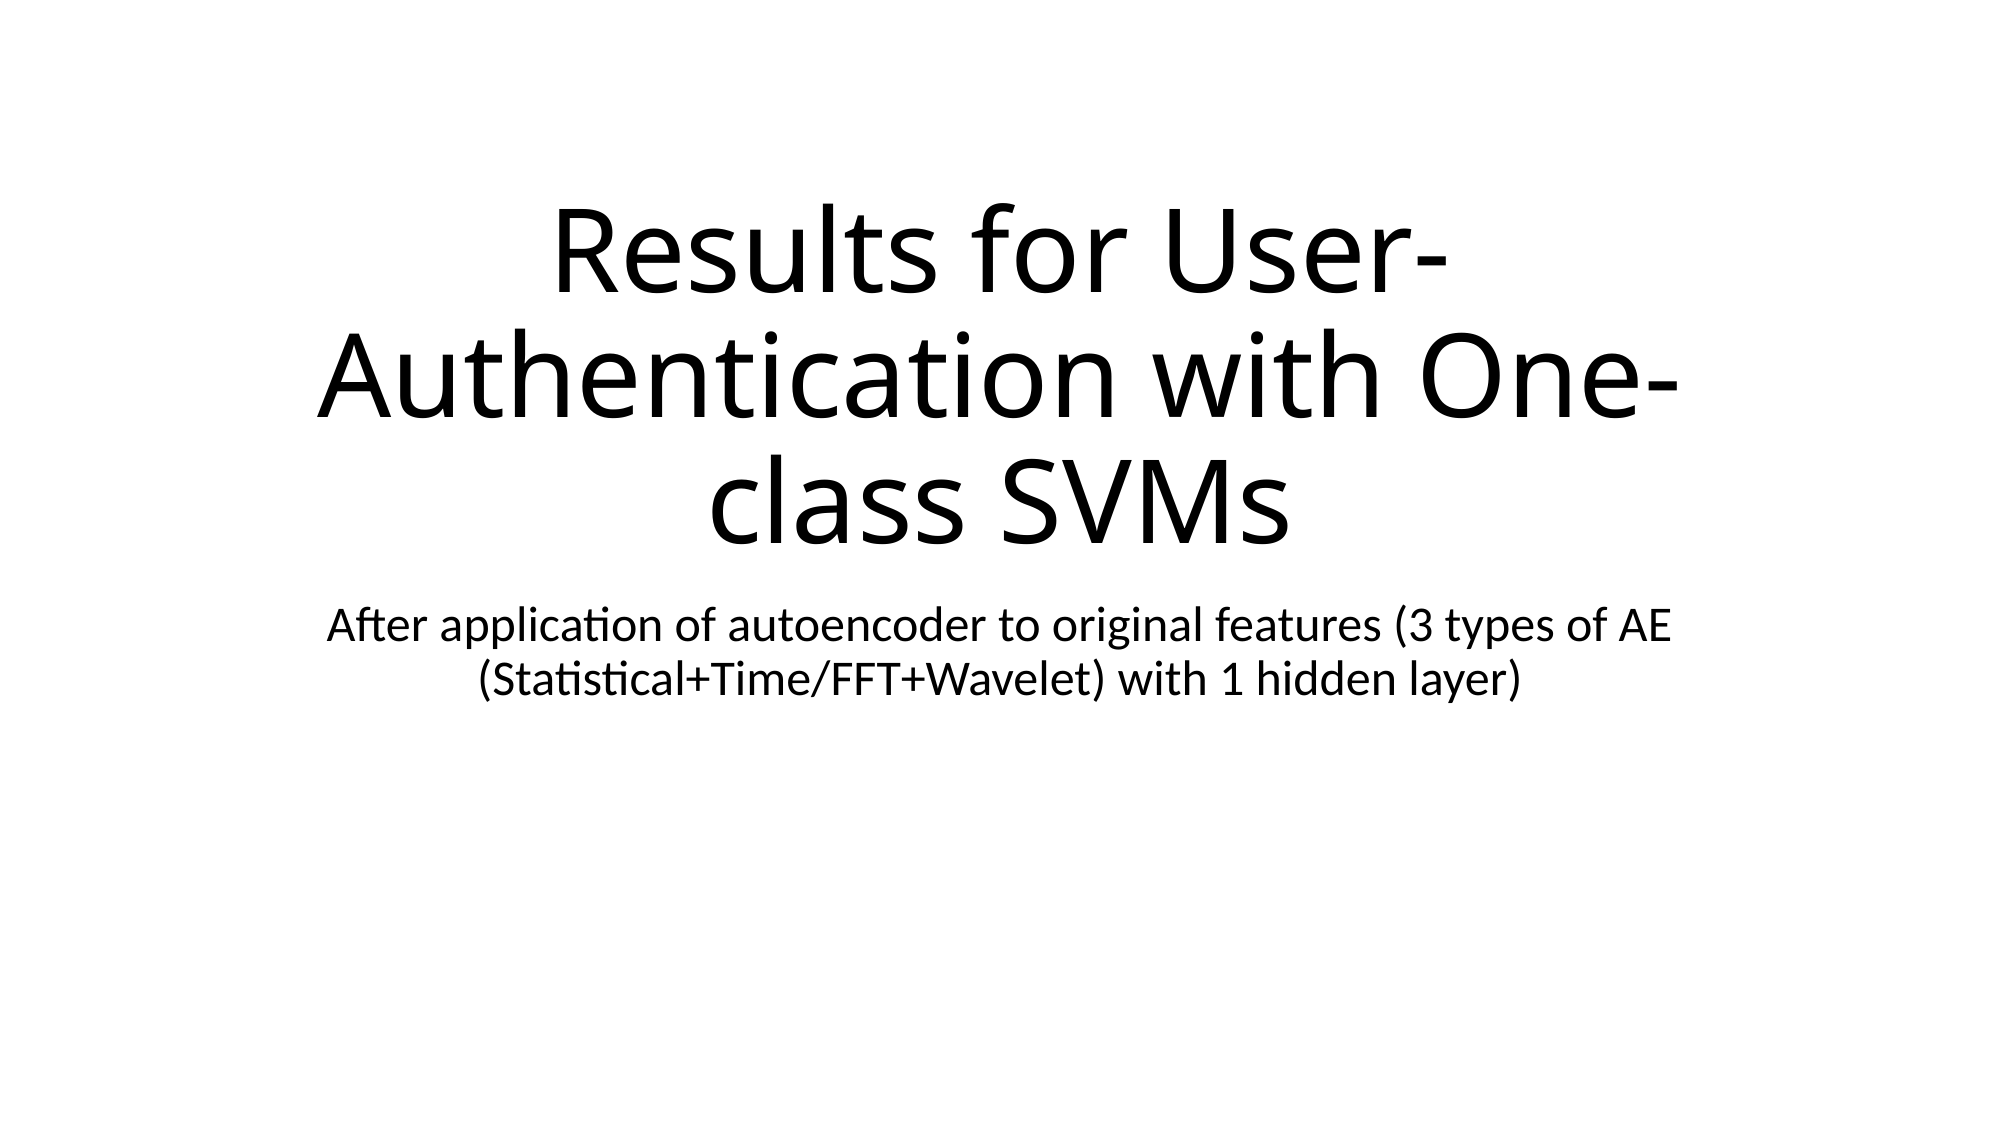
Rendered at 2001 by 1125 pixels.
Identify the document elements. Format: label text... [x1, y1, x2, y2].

title Results for User-Authentication with One-class SVMs [249, 184, 1750, 576]
subtitle After application of autoencoder to original features (3 types of AE (Statistical+Time/FFT+Wavelet) with 1 hidden layer) [249, 590, 1750, 863]
